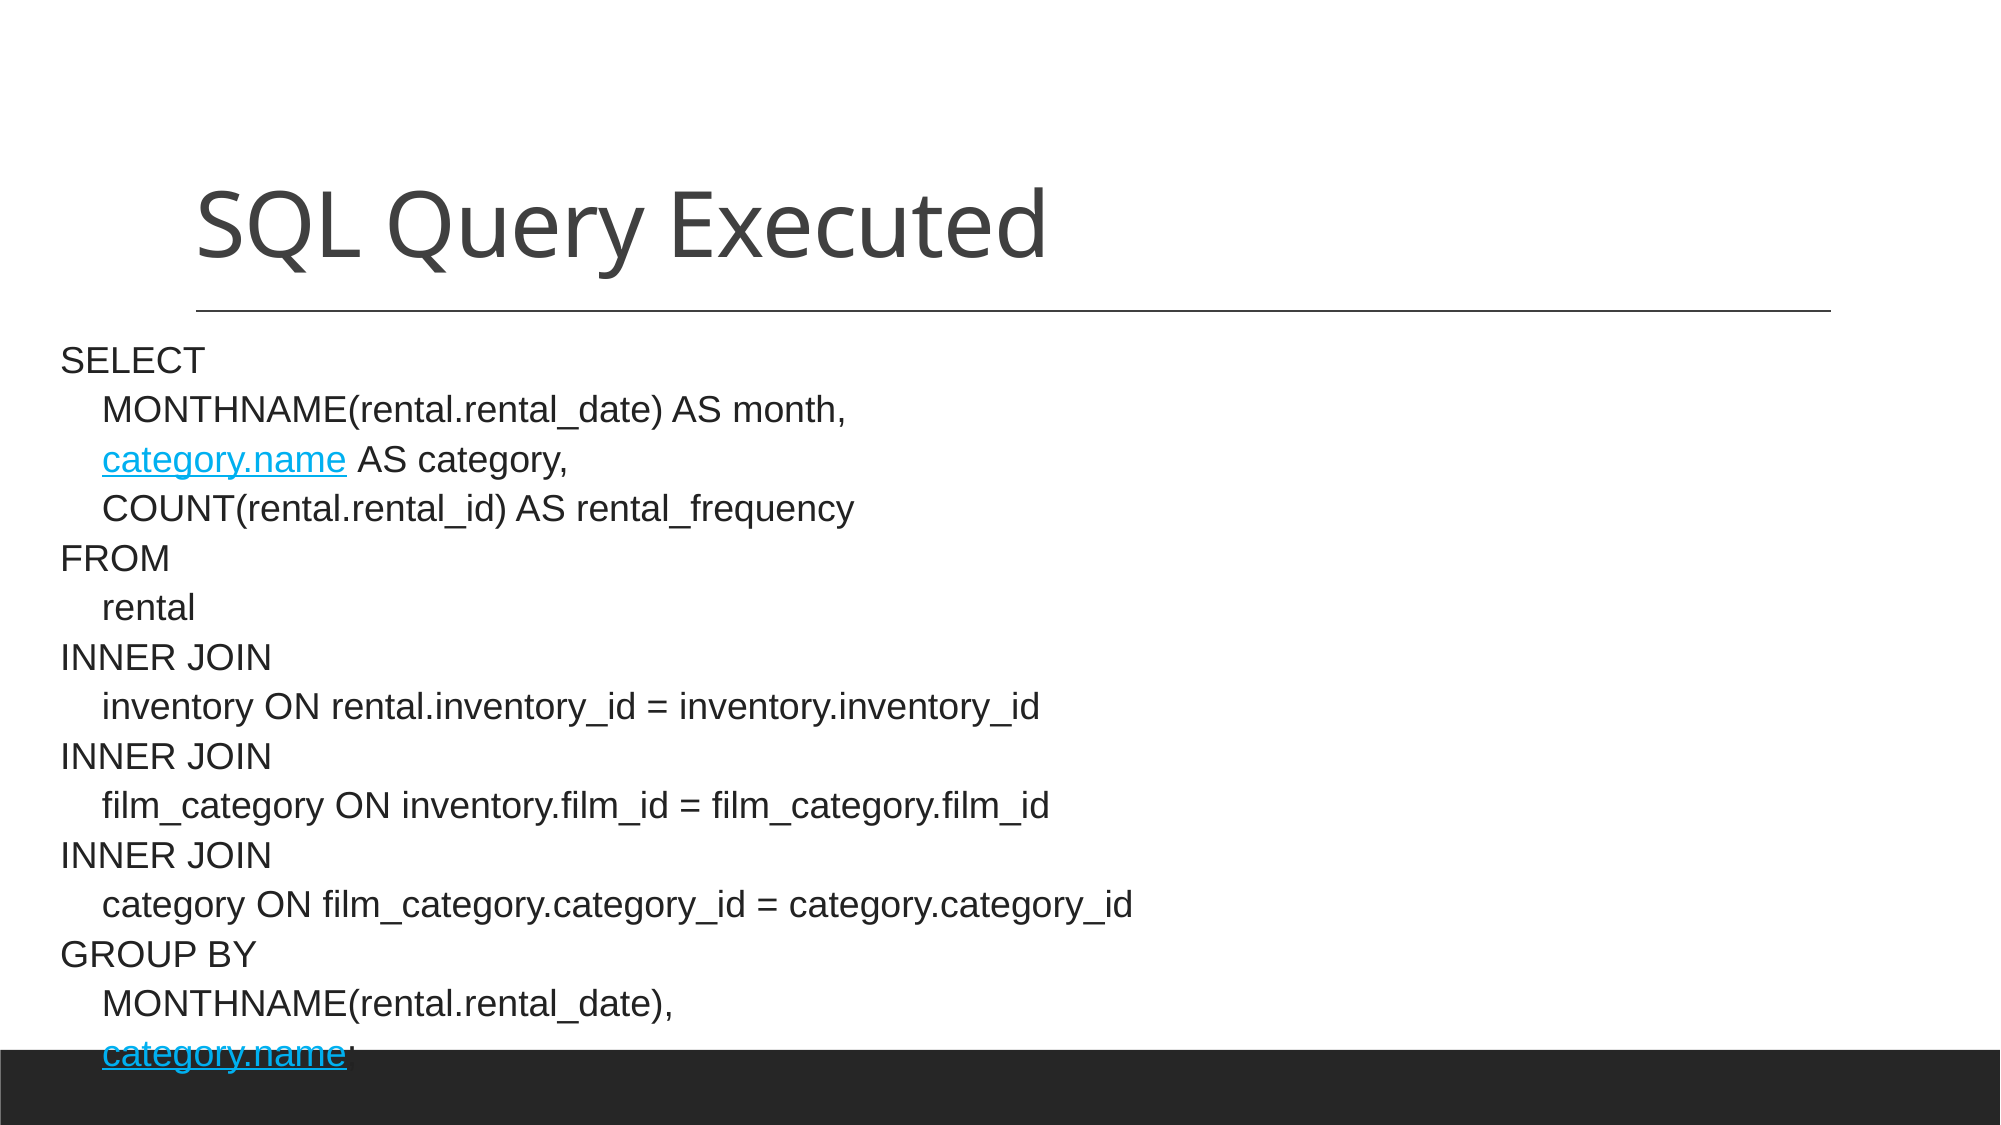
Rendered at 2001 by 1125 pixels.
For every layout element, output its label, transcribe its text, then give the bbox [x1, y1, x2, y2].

title SQL Query Executed [180, 47, 1830, 285]
list SELECT MONTHNAME(rental.rental_date) AS month, category.name AS category, COUNT(rental.rental_id) AS rental_frequency FROM rental INNER JOIN inventory ON rental.inventory_id = inventory.inventory_id INNER JOIN film_category ON inventory.film_id = film_category.film_id INNER JOIN category ON film_category.category_id = category.category_id GROUP BY MONTHNAME(rental.rental_date), category.name; [45, 323, 2000, 1033]
